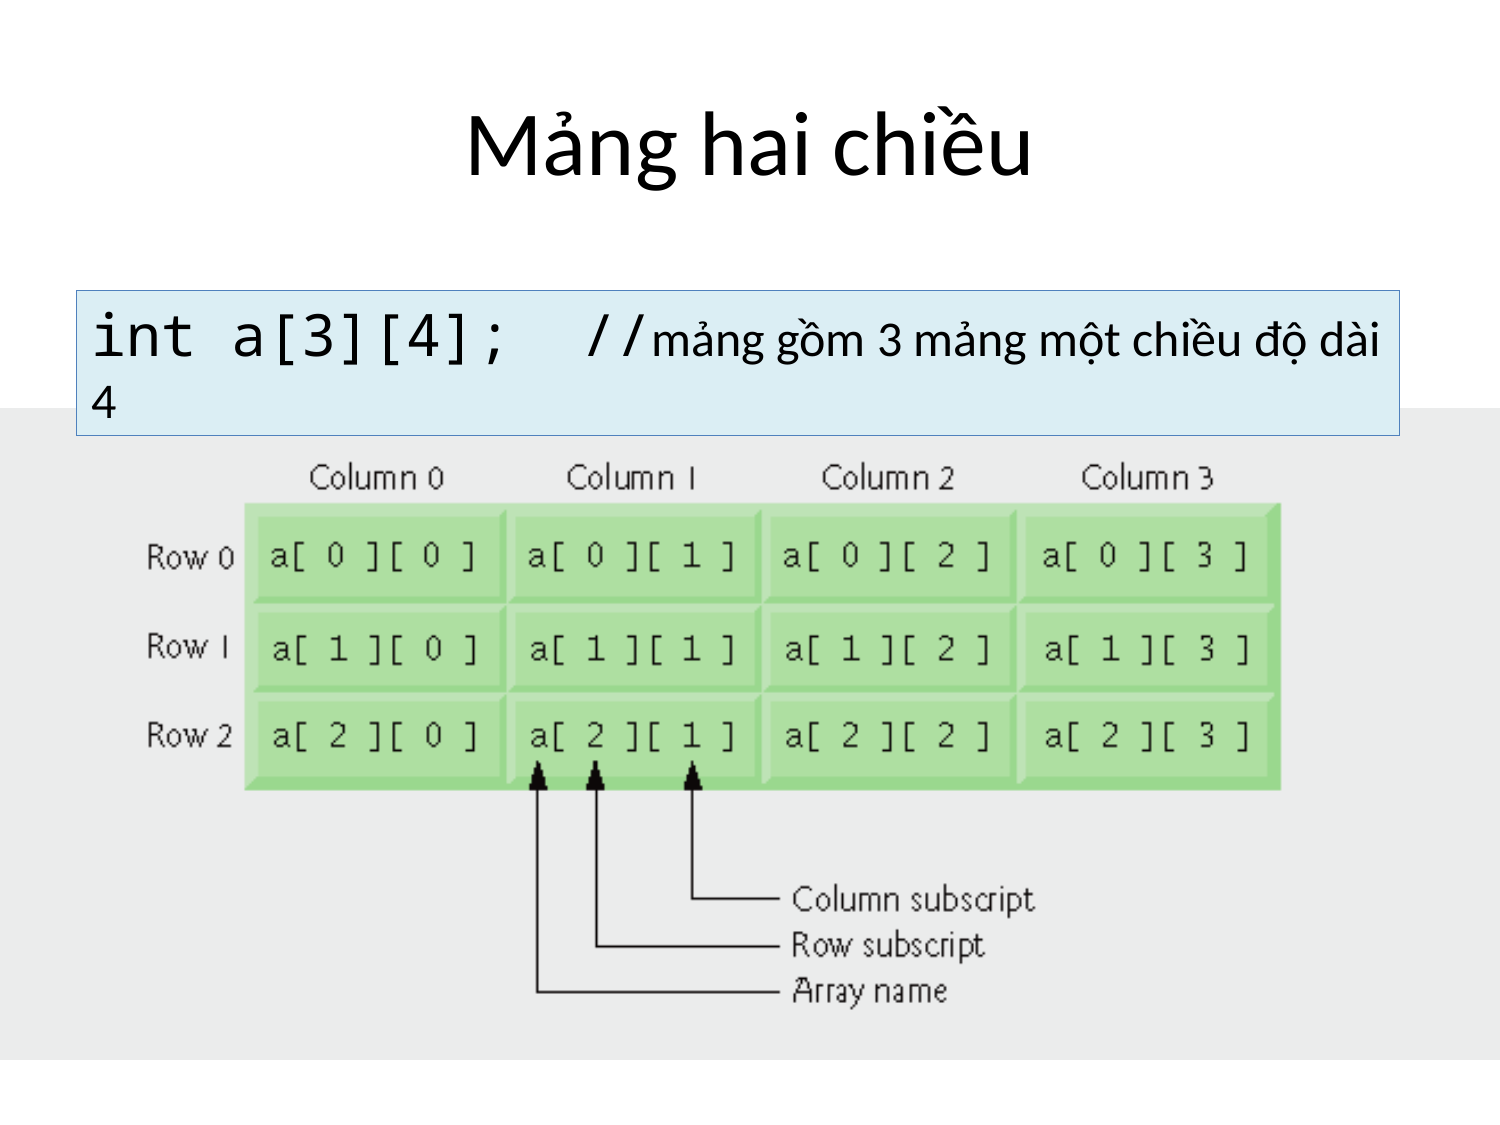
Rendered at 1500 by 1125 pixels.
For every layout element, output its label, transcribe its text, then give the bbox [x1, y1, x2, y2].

text_box int a[3][4]; //mảng gồm 3 mảng một chiều độ dài 4 [76, 290, 1400, 408]
picture [0, 408, 1500, 1061]
title Mảng hai chiều [75, 45, 1425, 233]
